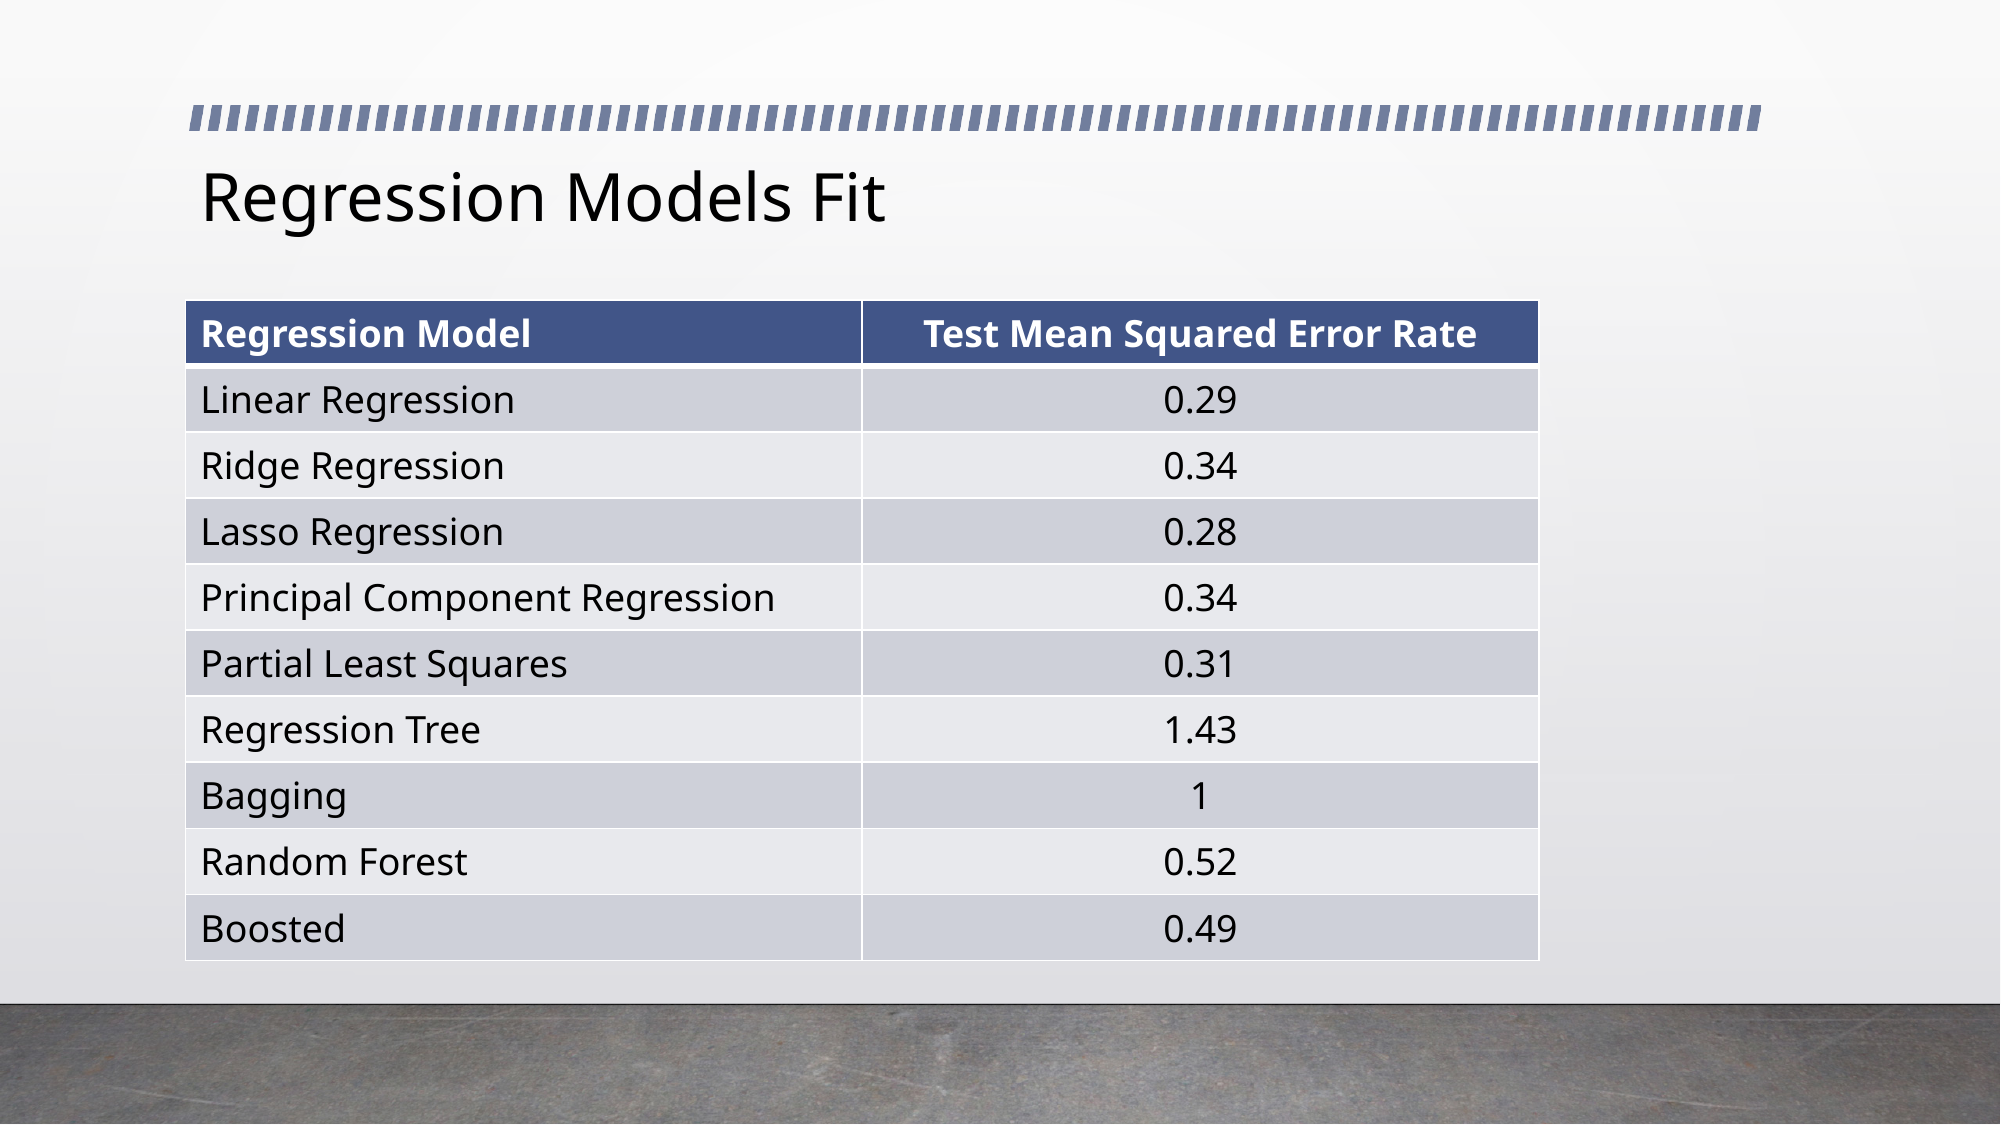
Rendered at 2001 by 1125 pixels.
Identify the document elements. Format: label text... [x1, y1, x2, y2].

table_header Regression Model [186, 301, 861, 363]
table_cell Partial Least Squares [186, 631, 861, 695]
table_header Test Mean Squared Error Rate [863, 301, 1538, 363]
picture [0, 1004, 2000, 1124]
table_cell 0.49 [863, 895, 1538, 960]
table_cell 0.34 [863, 433, 1538, 497]
title Regression Models Fit [185, 156, 1761, 329]
table_cell Boosted [186, 895, 861, 960]
table_cell 0.29 [863, 369, 1538, 431]
table_cell Lasso Regression [186, 499, 861, 563]
table_cell 0.28 [863, 499, 1538, 563]
table_cell 0.52 [863, 829, 1538, 894]
table_cell Regression Tree [186, 697, 861, 761]
table_cell Linear Regression [186, 369, 861, 431]
table_cell Ridge Regression [186, 433, 861, 497]
table_cell 1 [863, 763, 1538, 828]
table_cell 1.43 [863, 697, 1538, 761]
table_cell Principal Component Regression [186, 565, 861, 629]
table_cell 0.31 [863, 631, 1538, 695]
table_cell Random Forest [186, 829, 861, 894]
table_cell Bagging [186, 763, 861, 828]
table_cell 0.34 [863, 565, 1538, 629]
